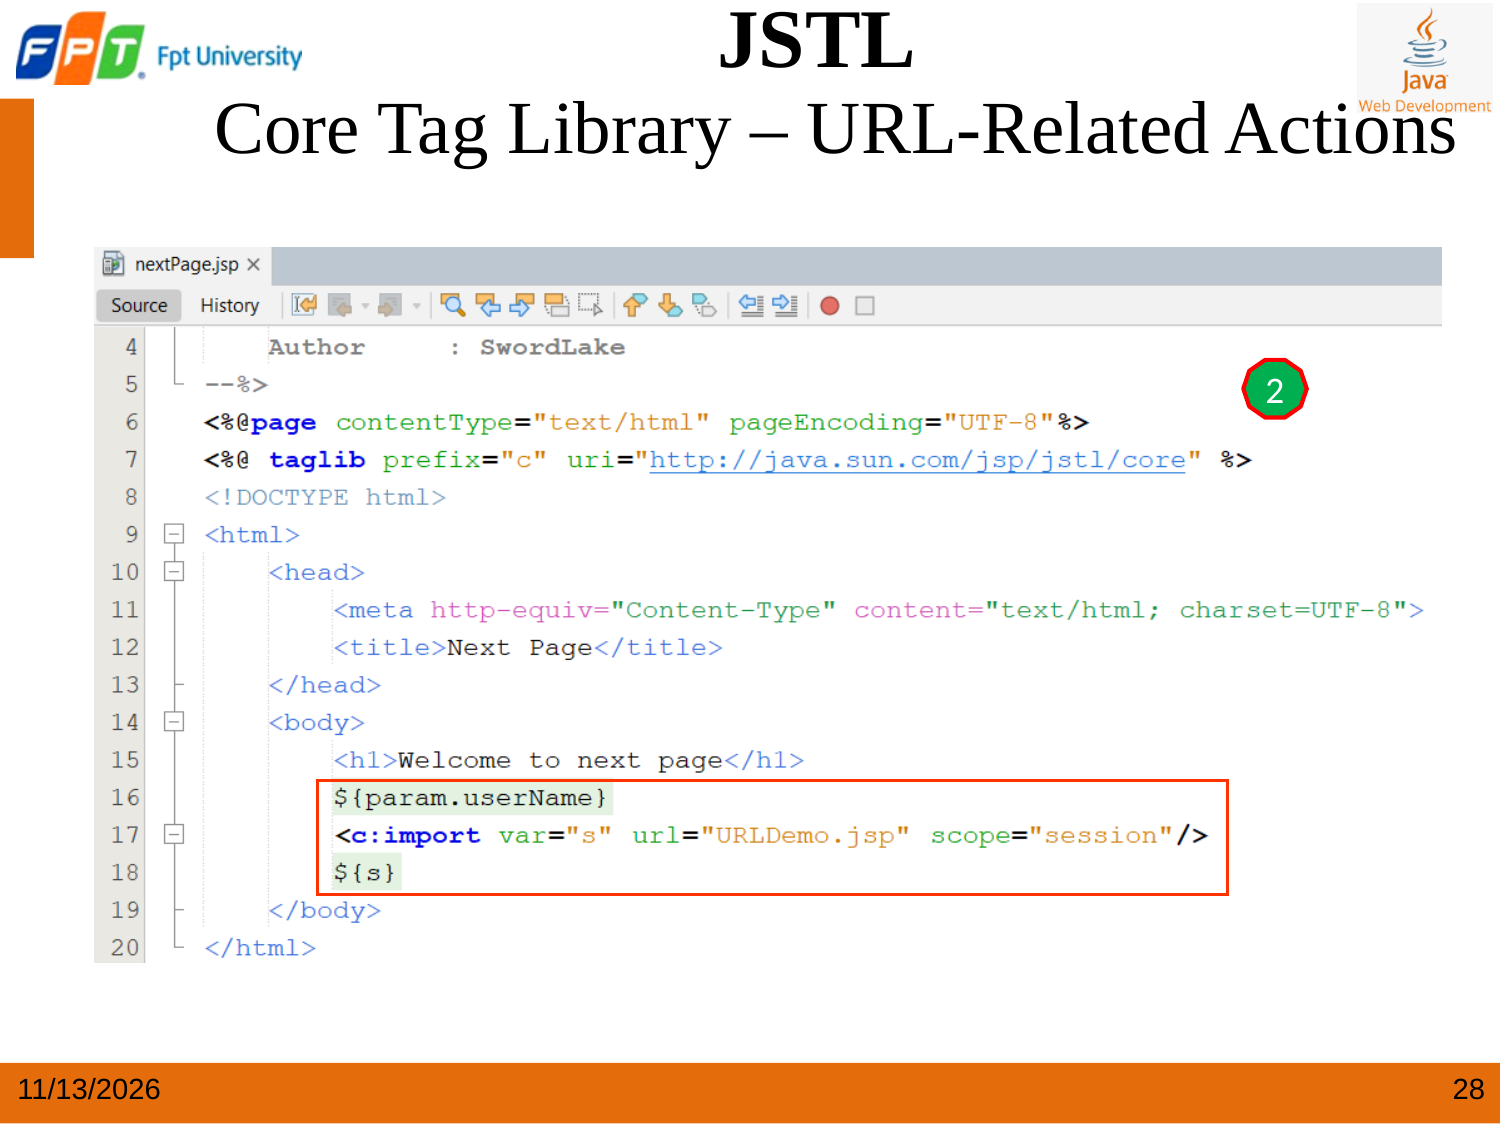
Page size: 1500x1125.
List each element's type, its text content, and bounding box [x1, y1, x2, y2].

picture [16, 11, 150, 85]
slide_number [2, 1063, 231, 1123]
picture [94, 247, 1442, 964]
slide_number 28 [1050, 1063, 1500, 1124]
title JSTL Core Tag Library – URL-Related Actions [150, 0, 1500, 175]
